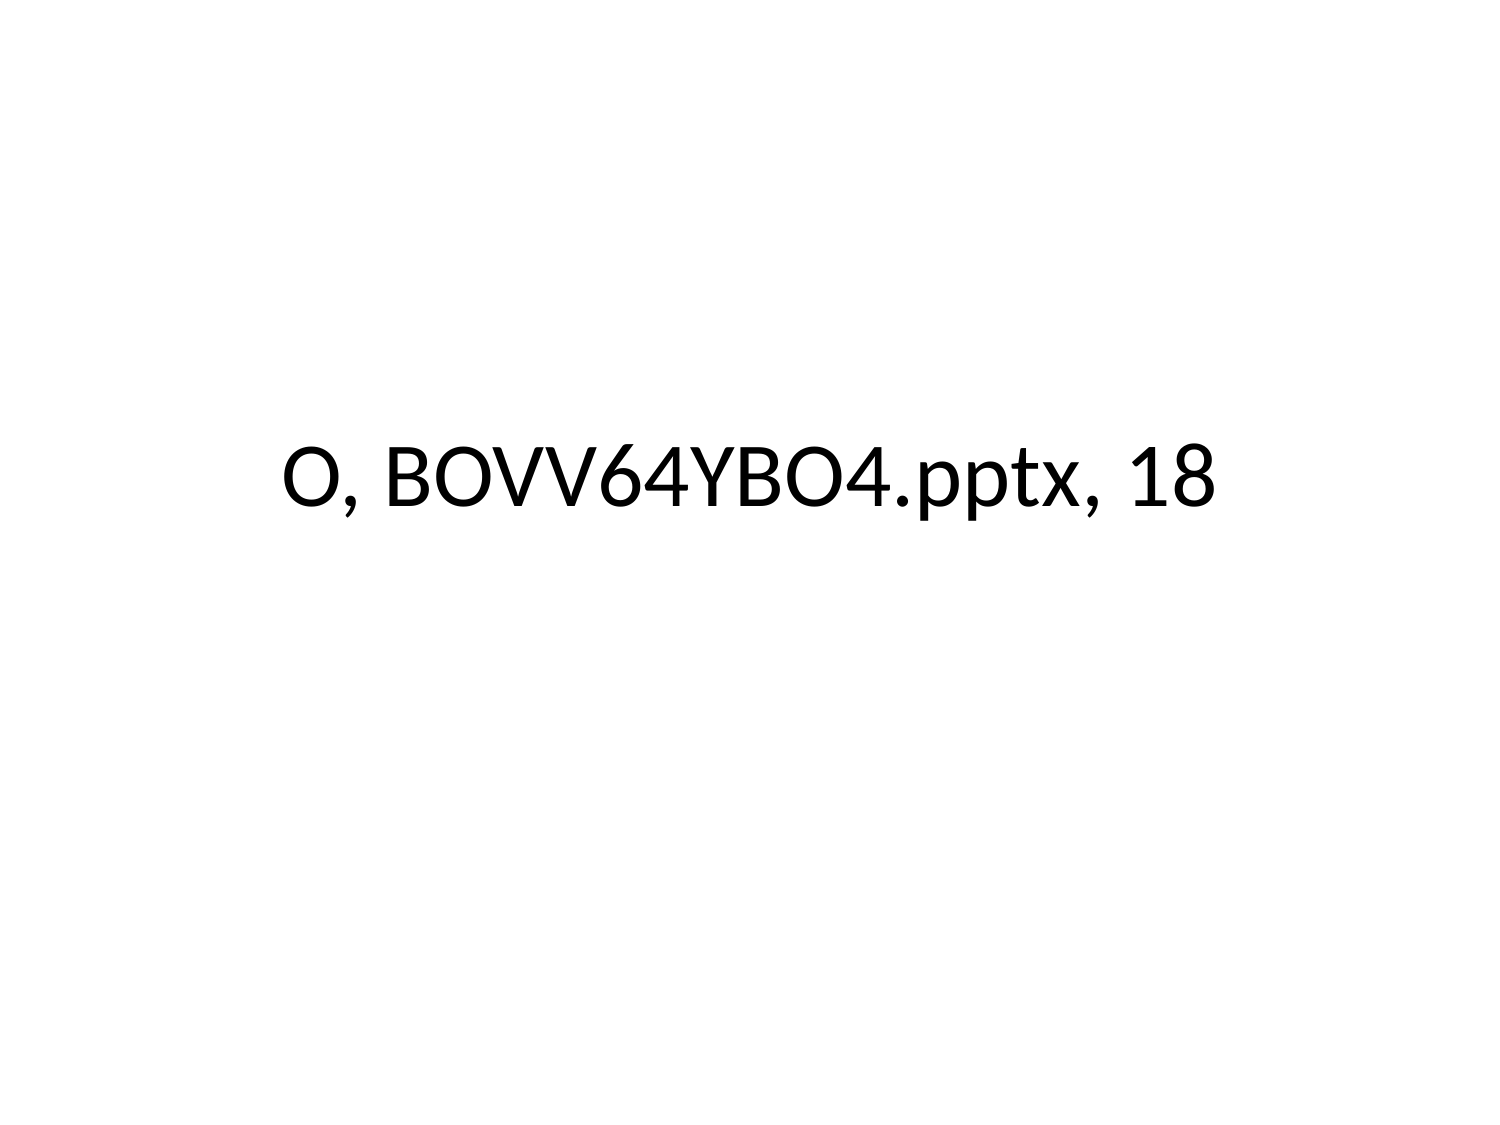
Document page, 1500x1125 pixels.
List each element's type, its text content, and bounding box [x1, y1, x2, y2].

title O, BOVV64YBO4.pptx, 18 [112, 349, 1388, 591]
